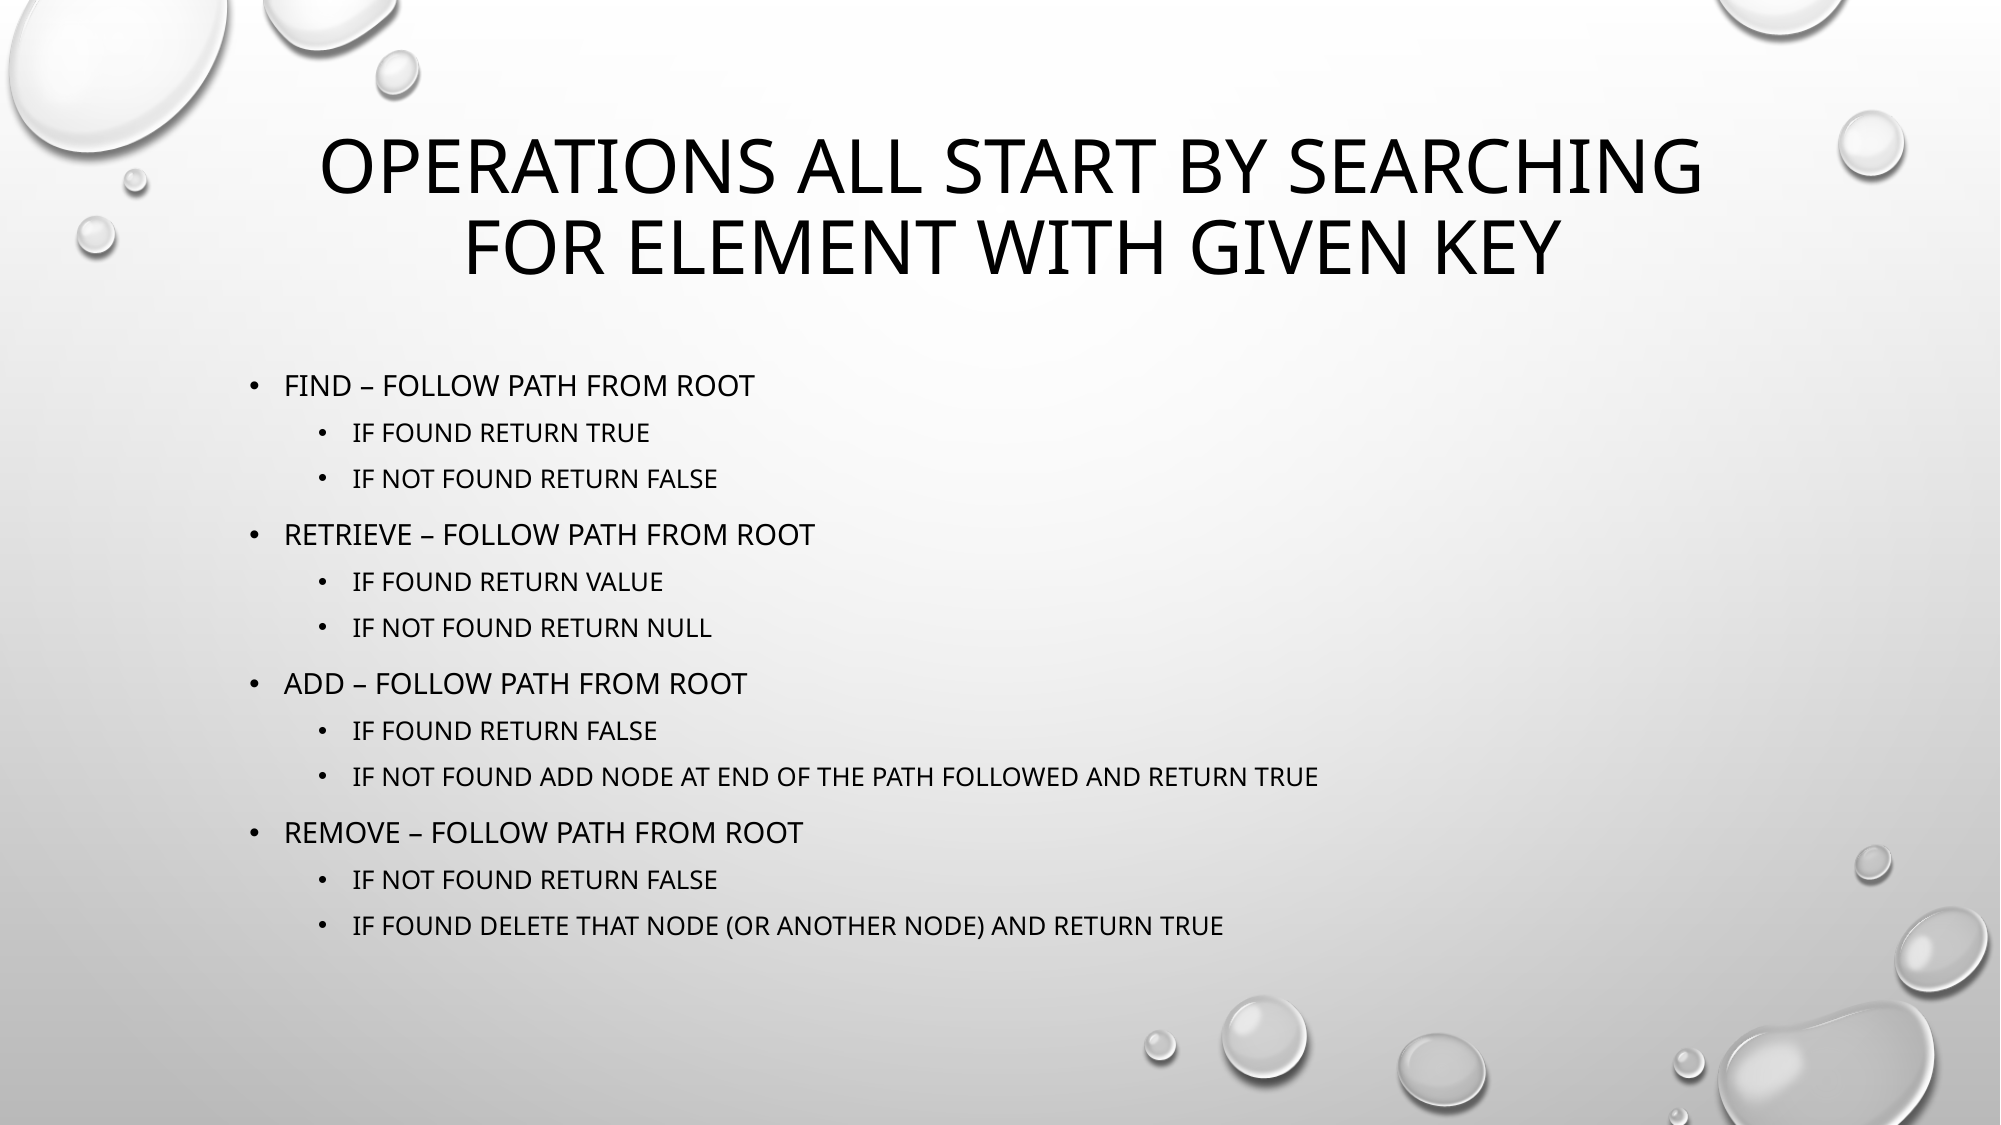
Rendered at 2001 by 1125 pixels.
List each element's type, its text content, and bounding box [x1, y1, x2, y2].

list Find – follow path from root If found return true If not found return false Retrieve – follow path from root If found return value If not found return null add – follow path from root If found return false If not found add node at end of the path followed and return true remove – follow path from root If not found return false If found delete that node (or another node) and return true [234, 352, 1935, 951]
picture [0, 0, 2000, 1125]
title operations all start by searching for element with given key [244, 78, 1781, 341]
